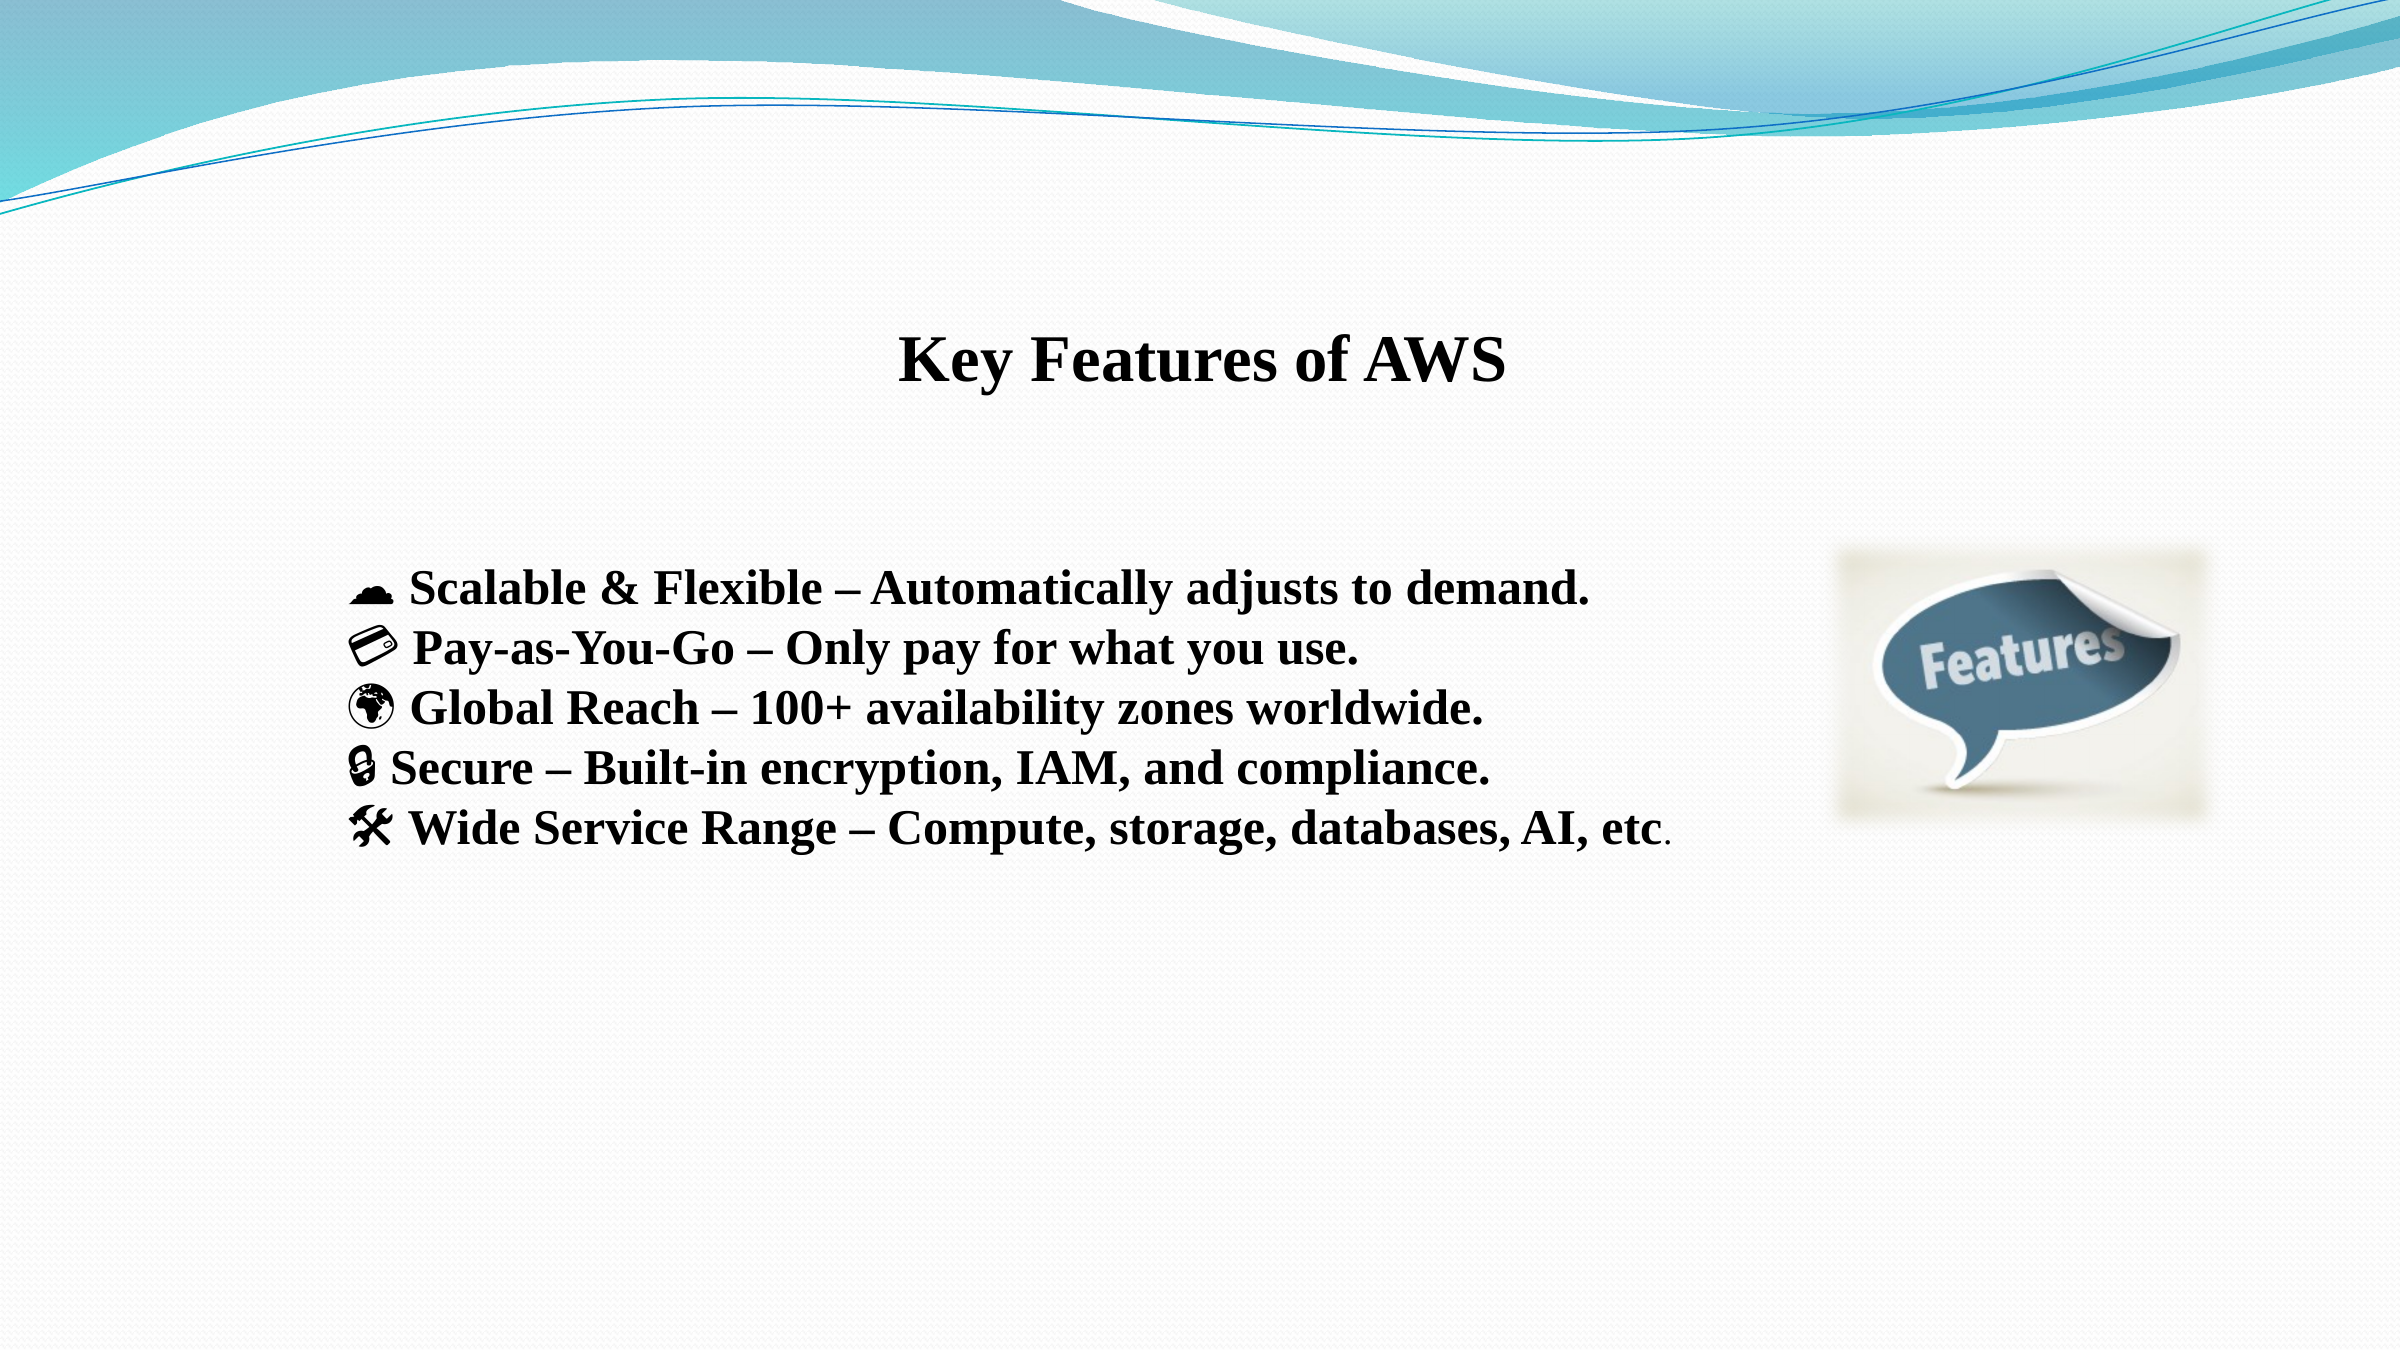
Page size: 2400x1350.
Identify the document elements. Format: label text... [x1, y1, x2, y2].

text_box Key Features of AWS ☁ Scalable & Flexible – Automatically adjusts to demand. 💳 Pay-as-You-Go – Only pay for what you use. 🌍 Global Reach – 100+ availability zones worldwide. 🔒 Secure – Built-in encryption, IAM, and compliance. 🛠 Wide Service Range – Compute, storage, databases, AI, etc. [331, 306, 2224, 862]
picture [1820, 533, 2224, 837]
